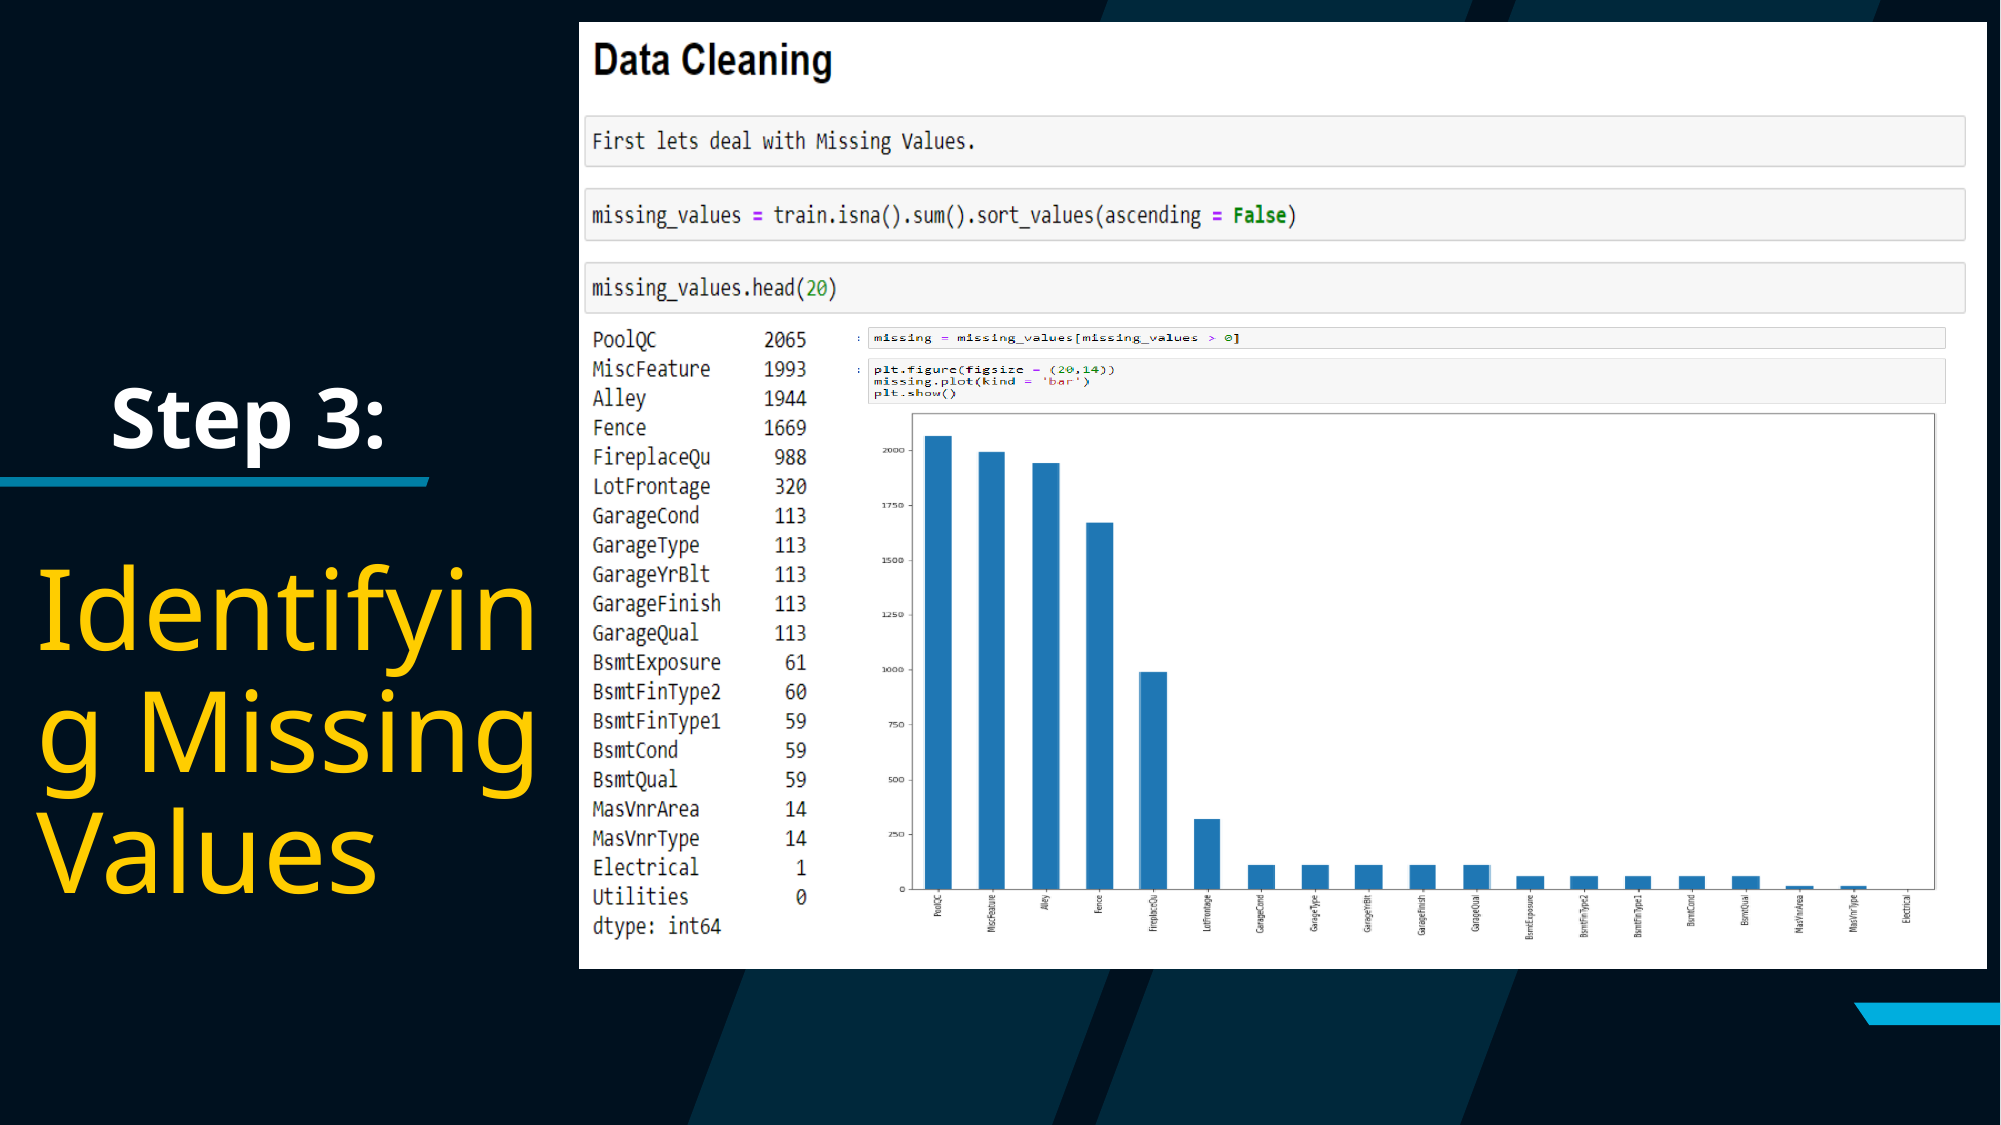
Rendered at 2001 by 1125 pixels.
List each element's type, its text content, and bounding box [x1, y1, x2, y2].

picture [579, 22, 1987, 969]
list Identifying Missing Values [21, 546, 579, 808]
title Step 3: [95, 296, 559, 546]
